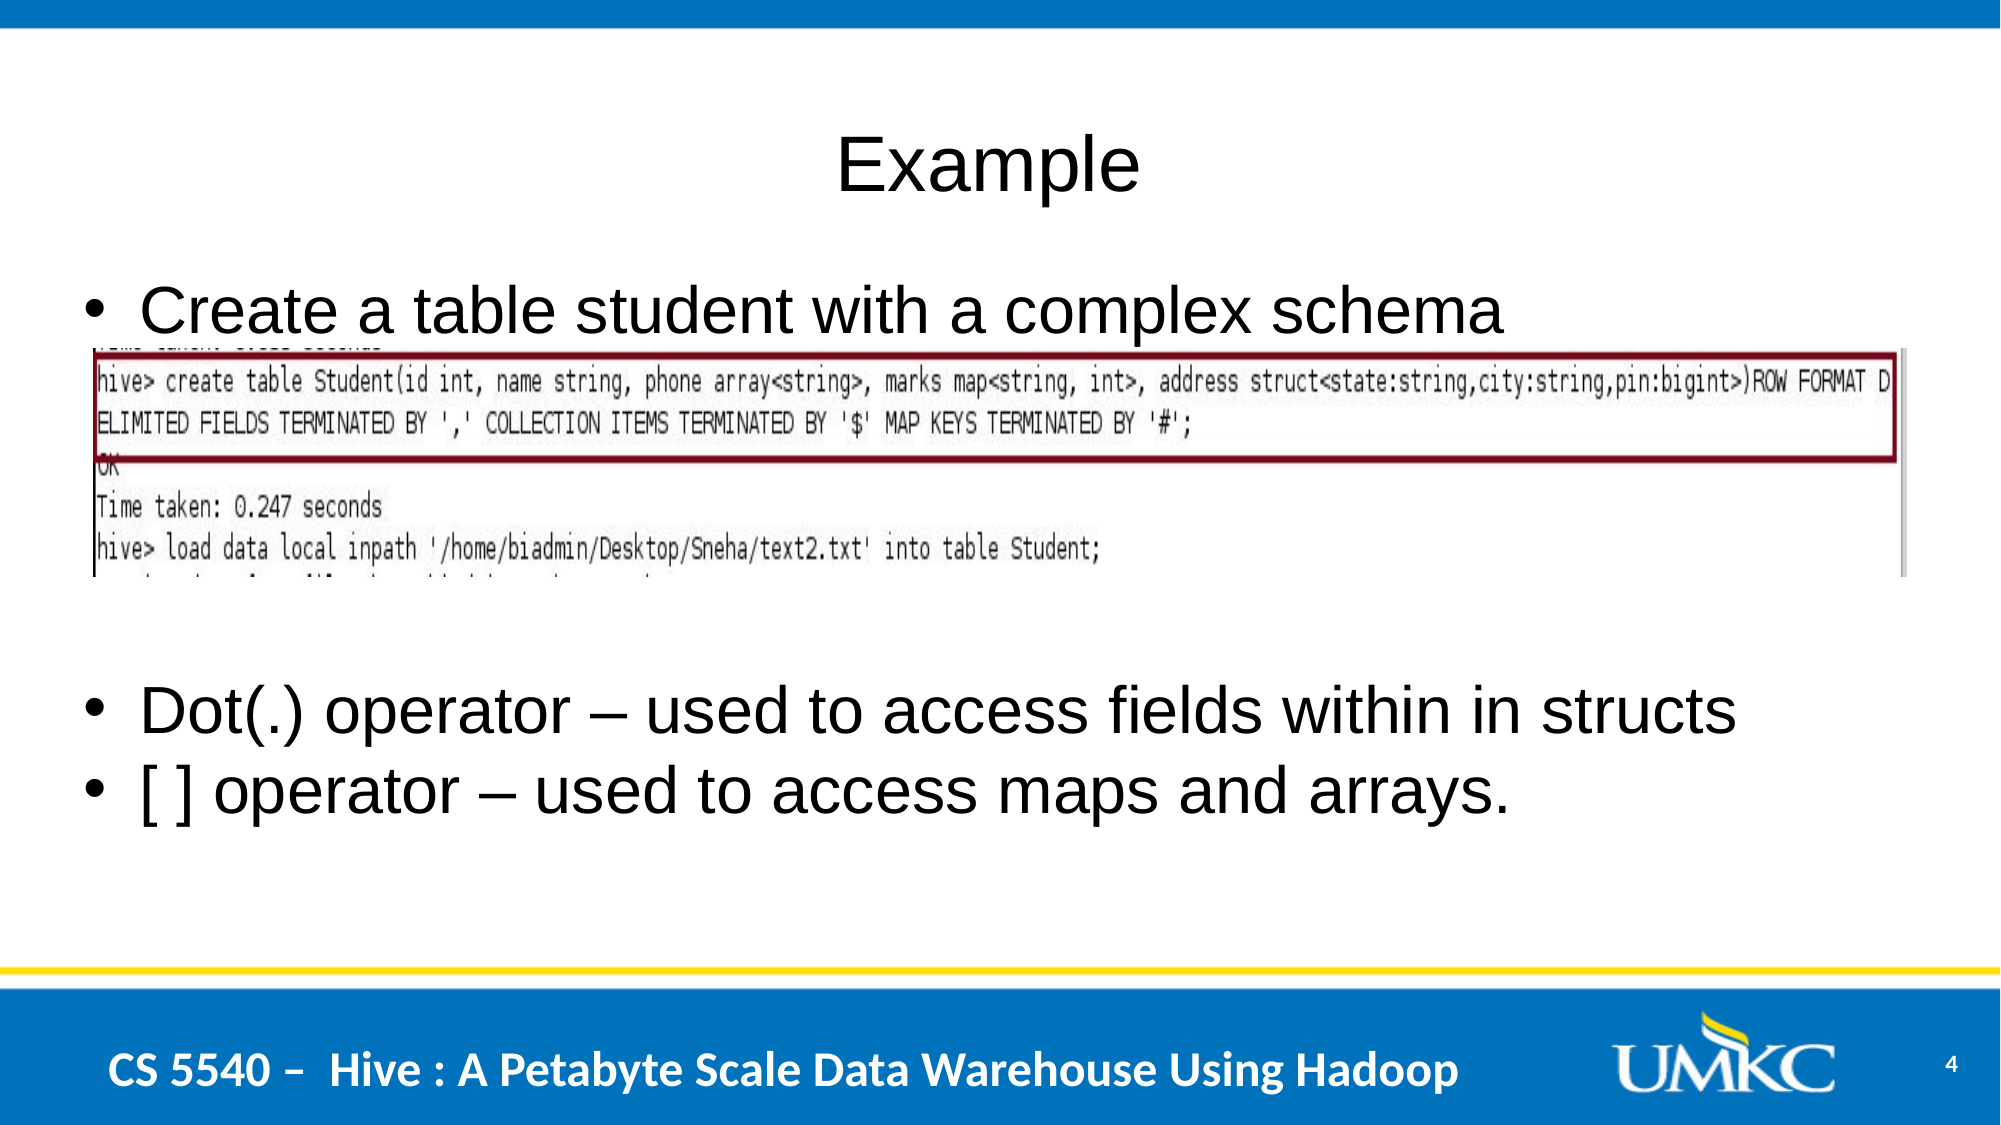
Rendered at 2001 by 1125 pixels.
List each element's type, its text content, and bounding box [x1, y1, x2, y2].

text_box CS 5540 – Hive : A Petabyte Scale Data Warehouse Using Hadoop [93, 1028, 1726, 1089]
picture [0, 0, 2001, 1125]
slide_number 4 [1853, 1019, 1974, 1106]
title Example [68, 97, 1932, 223]
list Create a table student with a complex schema Dot(.) operator – used to access fields within in structs [ ] operator – used to access maps and arrays. [68, 252, 1932, 1000]
